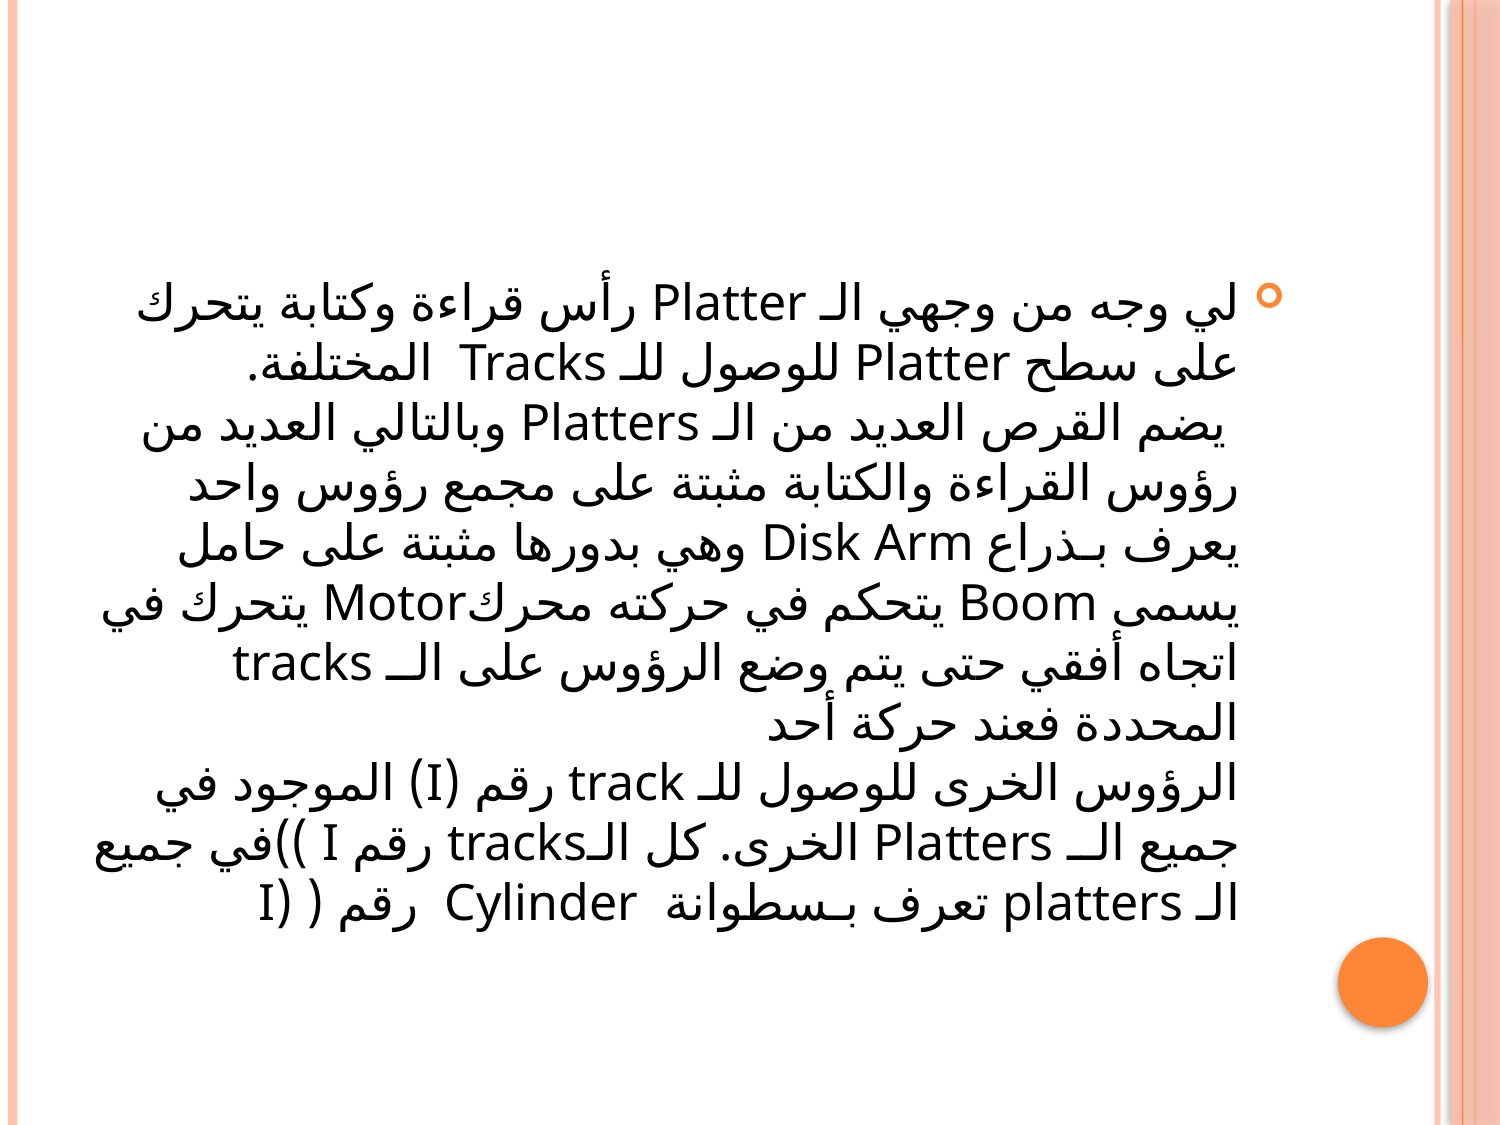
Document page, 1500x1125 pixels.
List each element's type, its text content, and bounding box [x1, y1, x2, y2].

list لي وجه من وجهي الـ Platter رأس قراءة وكتابة يتحرك على سطح Platter للوصول للـ Tracks المختلفة. يضم القرص العديد من الـ Platters وبالتالي العديد من رؤوس القراءة والكتابة مثبتة على مجمع رؤوس واحد يعرف بـذراع Disk Arm وهي بدورها مثبتة على حامل يسمى Boom يتحكم في حركته محركMotor يتحرك في اتجاه أفقي حتى يتم وضع الرؤوس على الــ tracks المحددة فعند حركة أحد الرؤوس الخرى للوصول للـ track رقم (I) الموجود في جميع الــ Platters الخرى. كل الـtracks رقم I ))في جميع الـ platters تعرف بـسطوانة Cylinder رقم ( (I [75, 262, 1300, 1062]
